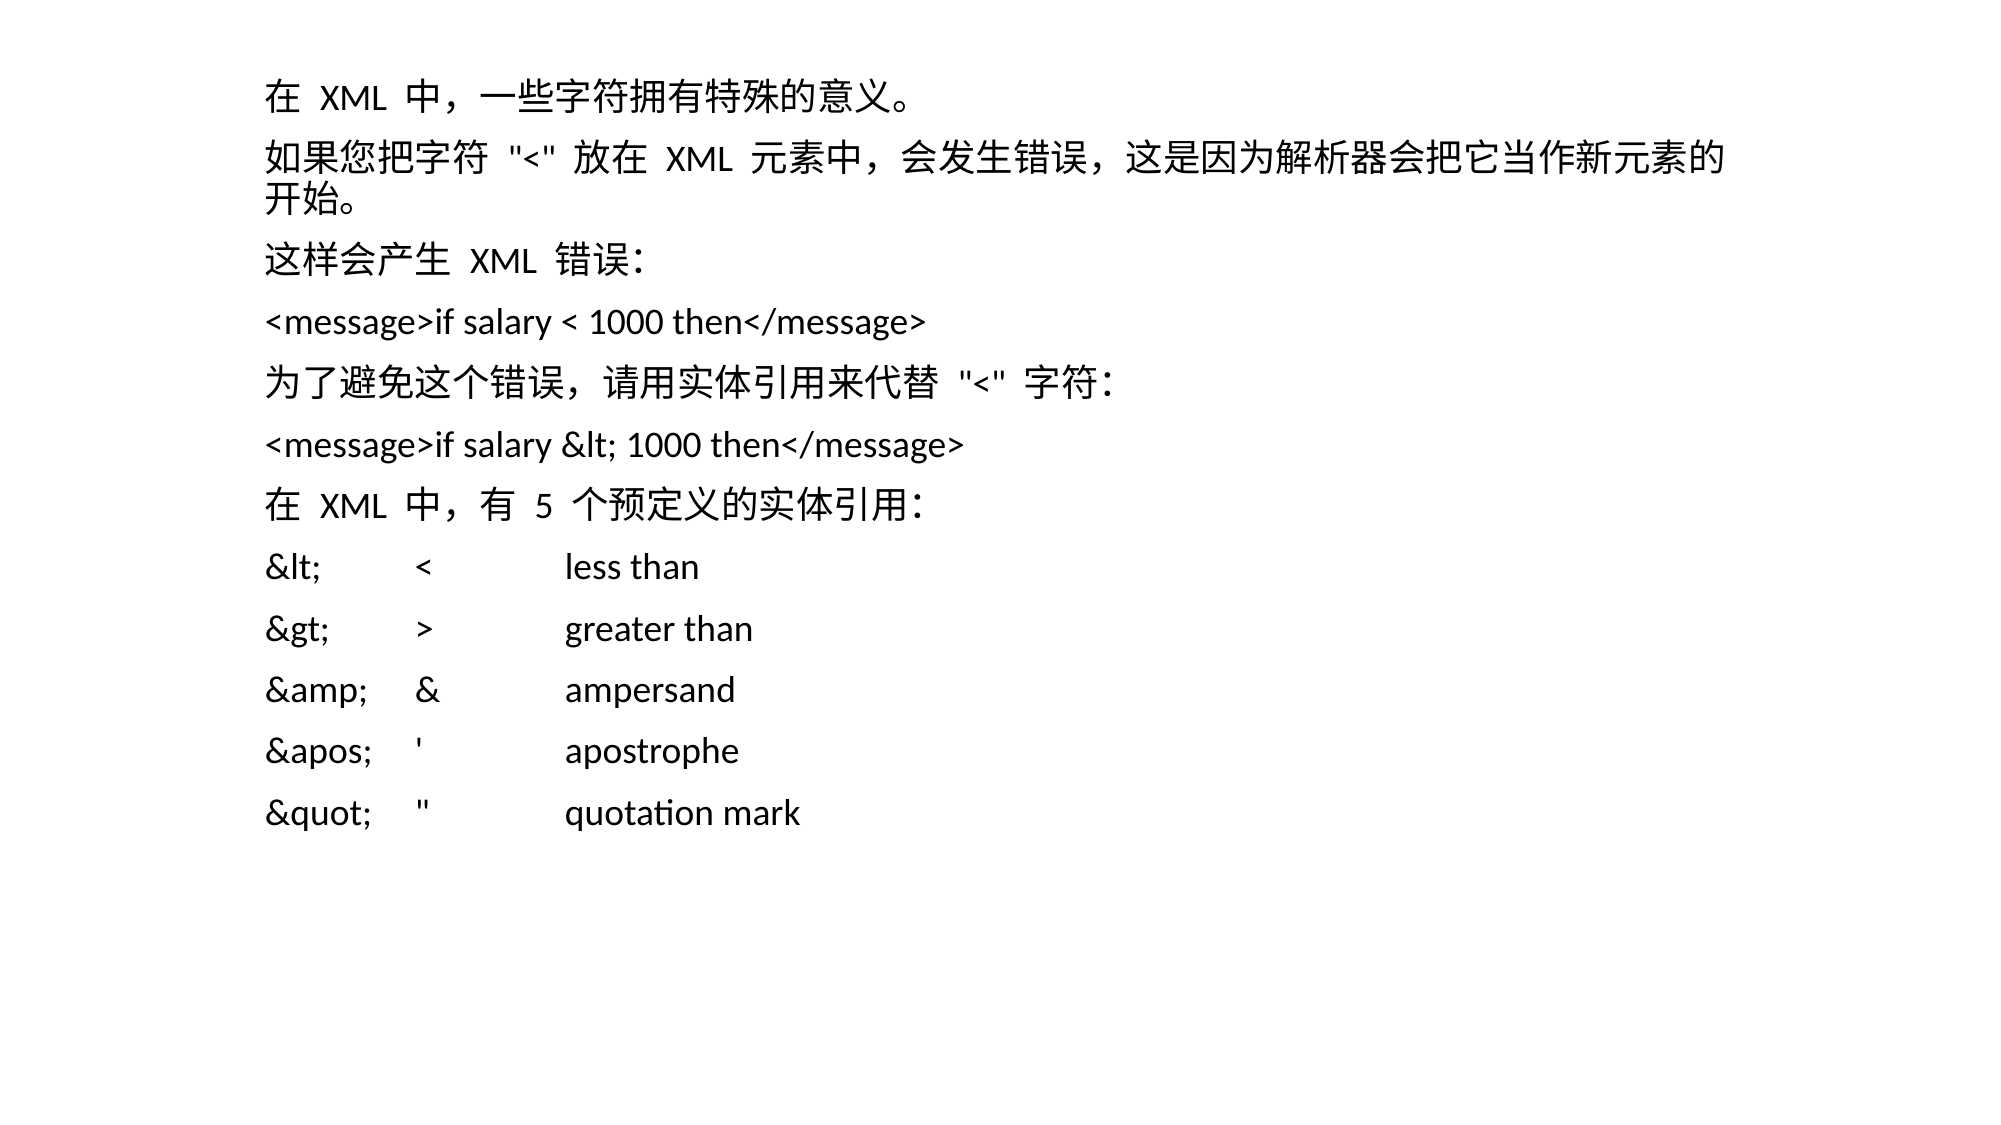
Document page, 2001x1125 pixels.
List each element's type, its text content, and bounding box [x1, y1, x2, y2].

subtitle 在 XML 中，一些字符拥有特殊的意义。 如果您把字符 "<" 放在 XML 元素中，会发生错误，这是因为解析器会把它当作新元素的开始。 这样会产生 XML 错误： <message>if salary < 1000 then</message> 为了避免这个错误，请用实体引用来代替 "<" 字符： <message>if salary &lt; 1000 then</message> 在 XML 中，有 5 个预定义的实体引用： &lt; < less than &gt; > greater than &amp; & ampersand &apos; ' apostrophe &quot; " quotation mark [249, 70, 1750, 1077]
